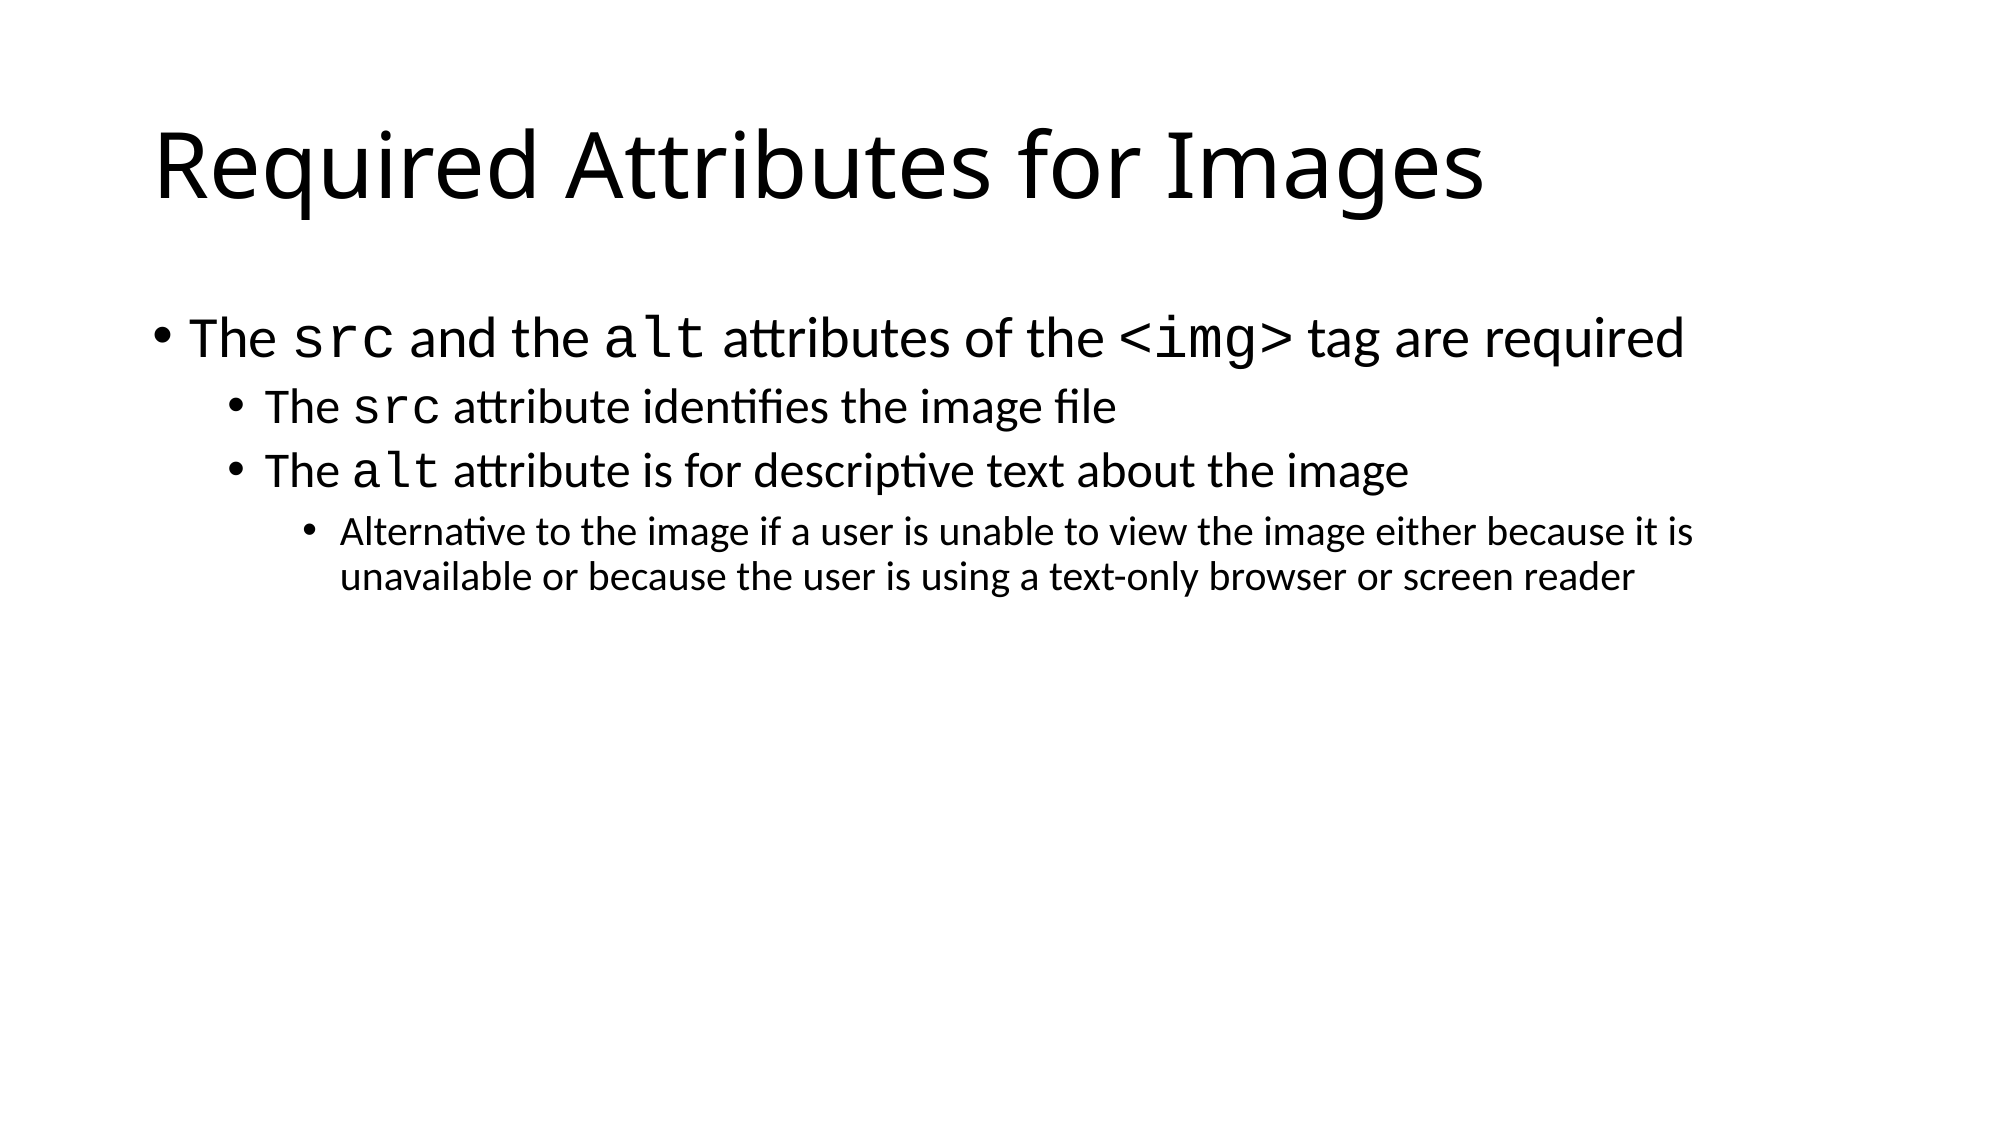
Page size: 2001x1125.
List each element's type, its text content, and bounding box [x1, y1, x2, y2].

title Required Attributes for Images [137, 59, 1863, 278]
list The src and the alt attributes of the <img> tag are required The src attribute identifies the image file The alt attribute is for descriptive text about the image Alternative to the image if a user is unable to view the image either because it is unavailable or because the user is using a text-only browser or screen reader [137, 299, 1863, 1014]
